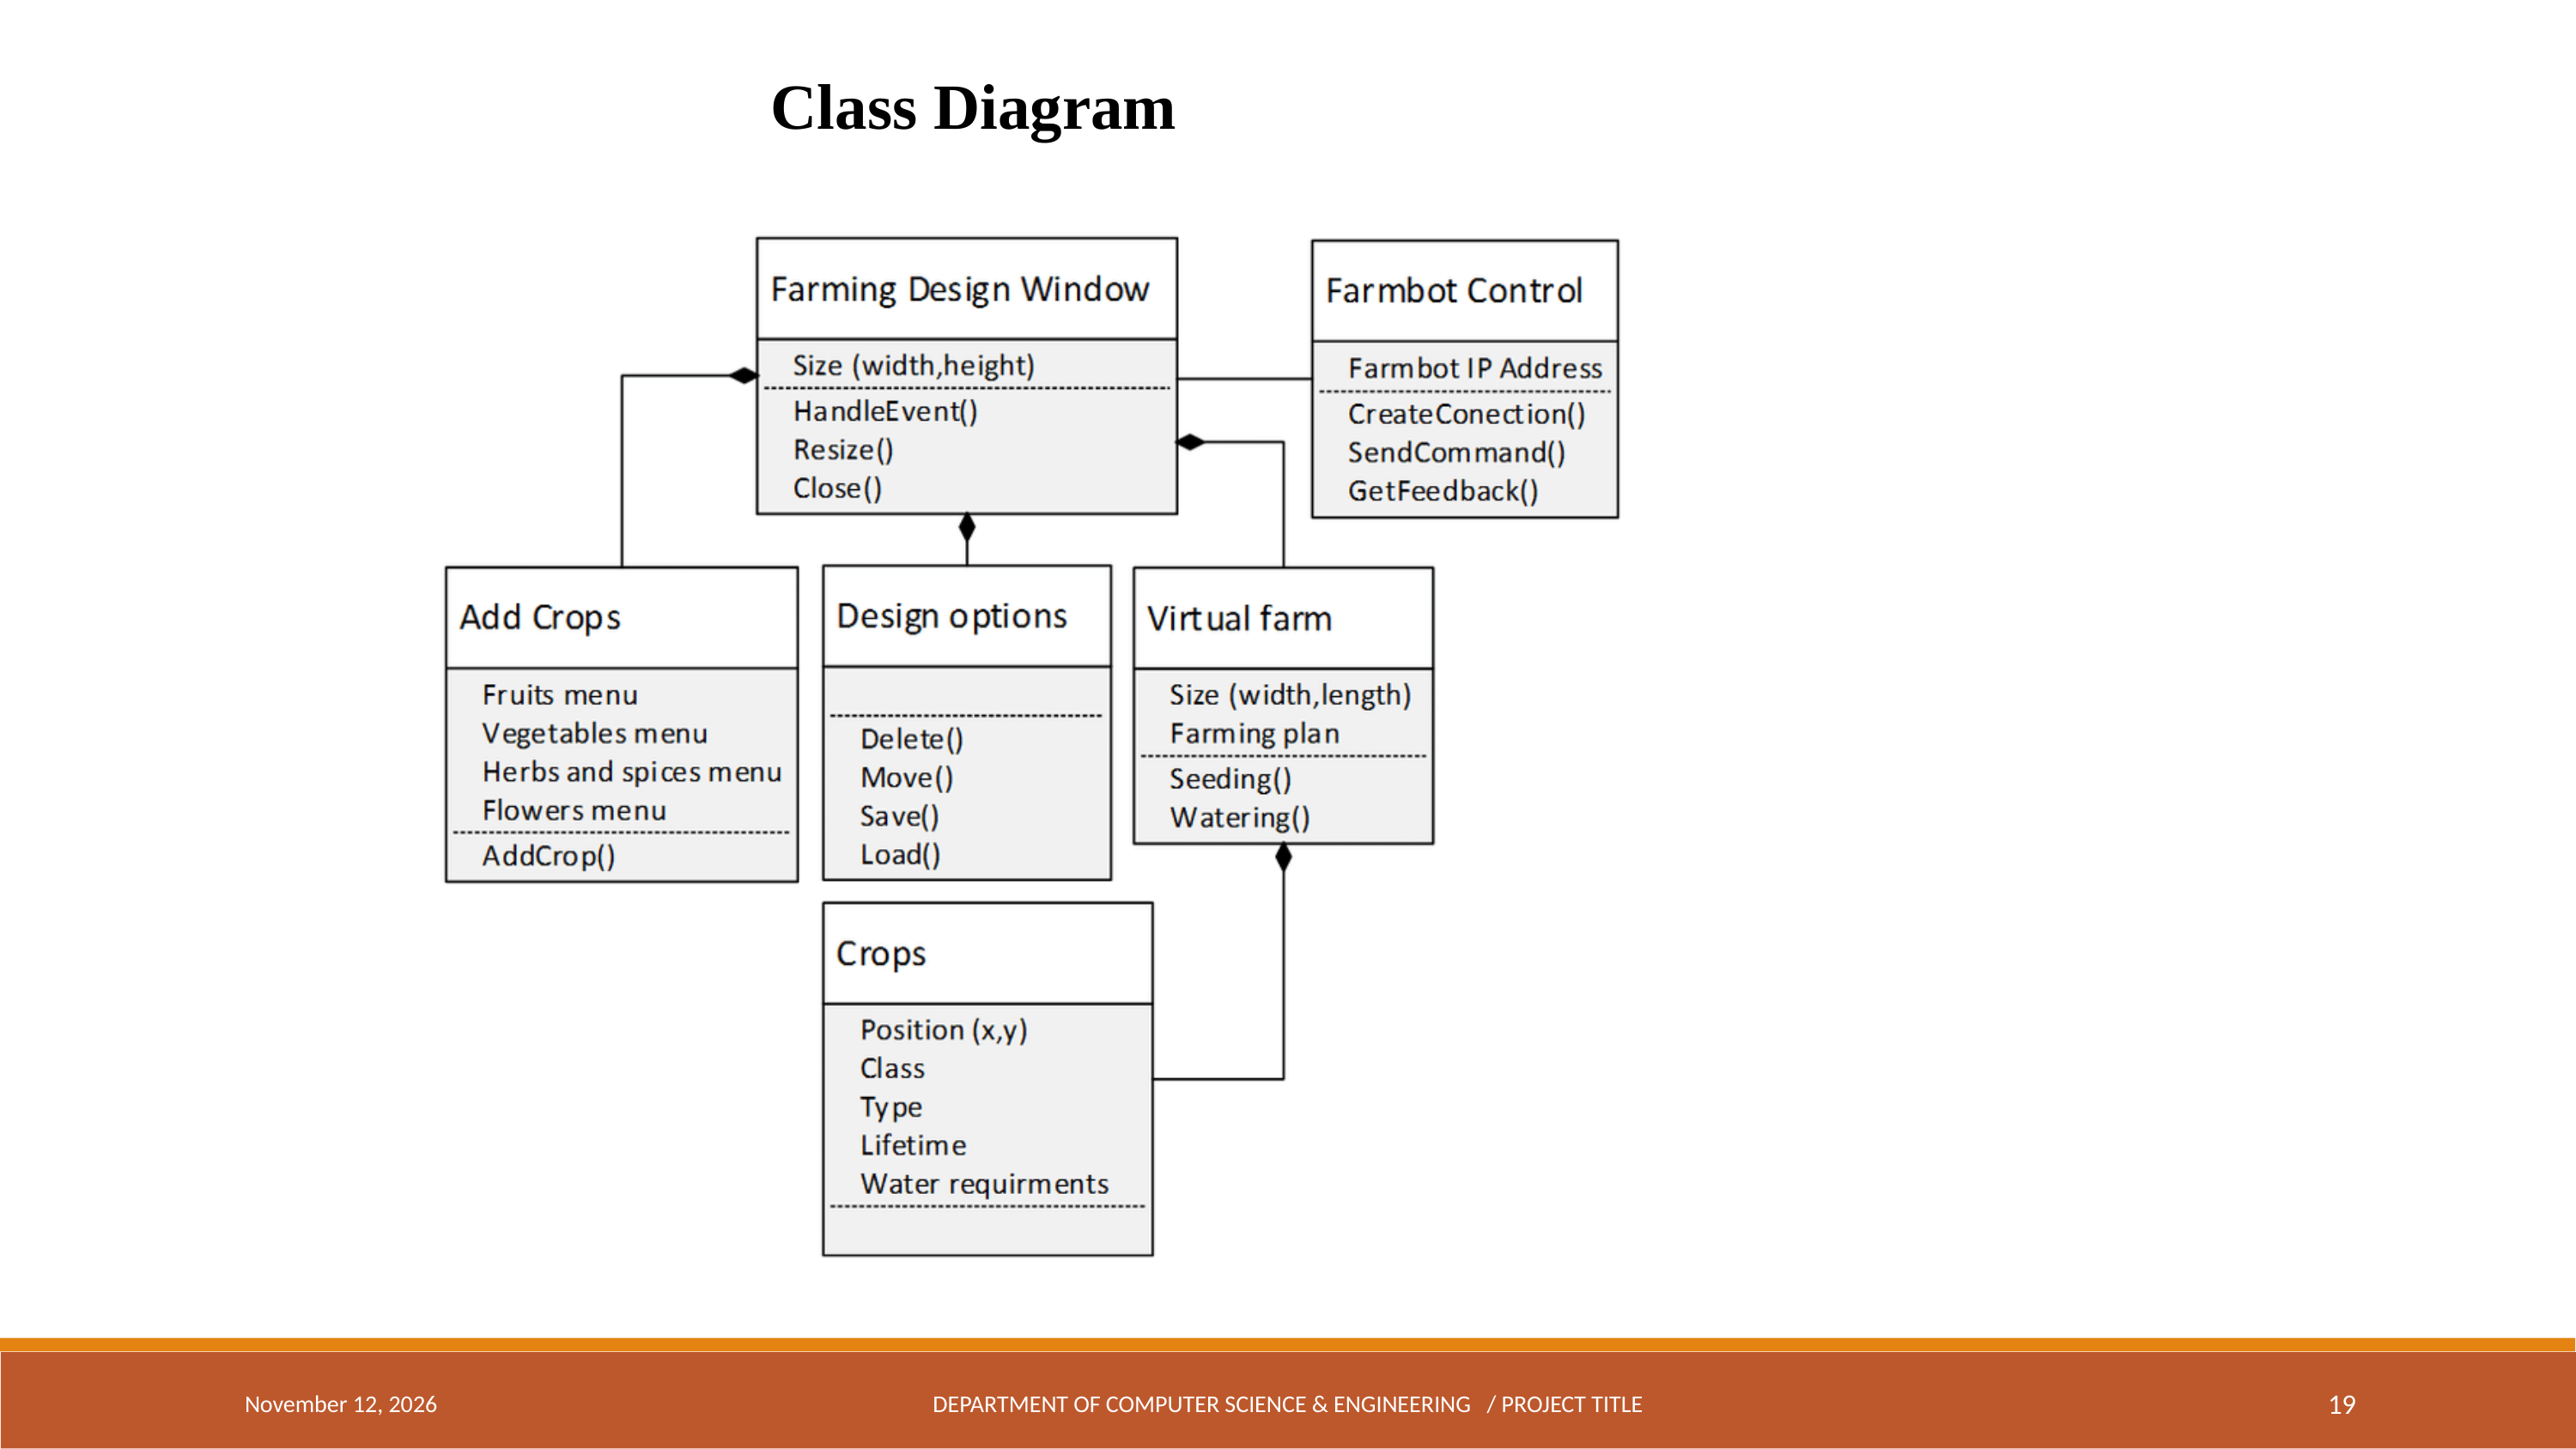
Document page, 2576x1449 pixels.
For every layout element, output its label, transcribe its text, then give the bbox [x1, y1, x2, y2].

picture [414, 212, 1645, 1273]
slide_number 19 [2092, 1364, 2369, 1442]
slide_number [232, 1364, 755, 1442]
text_box Class Diagram [757, 58, 2046, 149]
footer DEPARTMENT OF COMPUTER SCIENCE & ENGINEERING / PROJECT TITLE [779, 1364, 1798, 1442]
